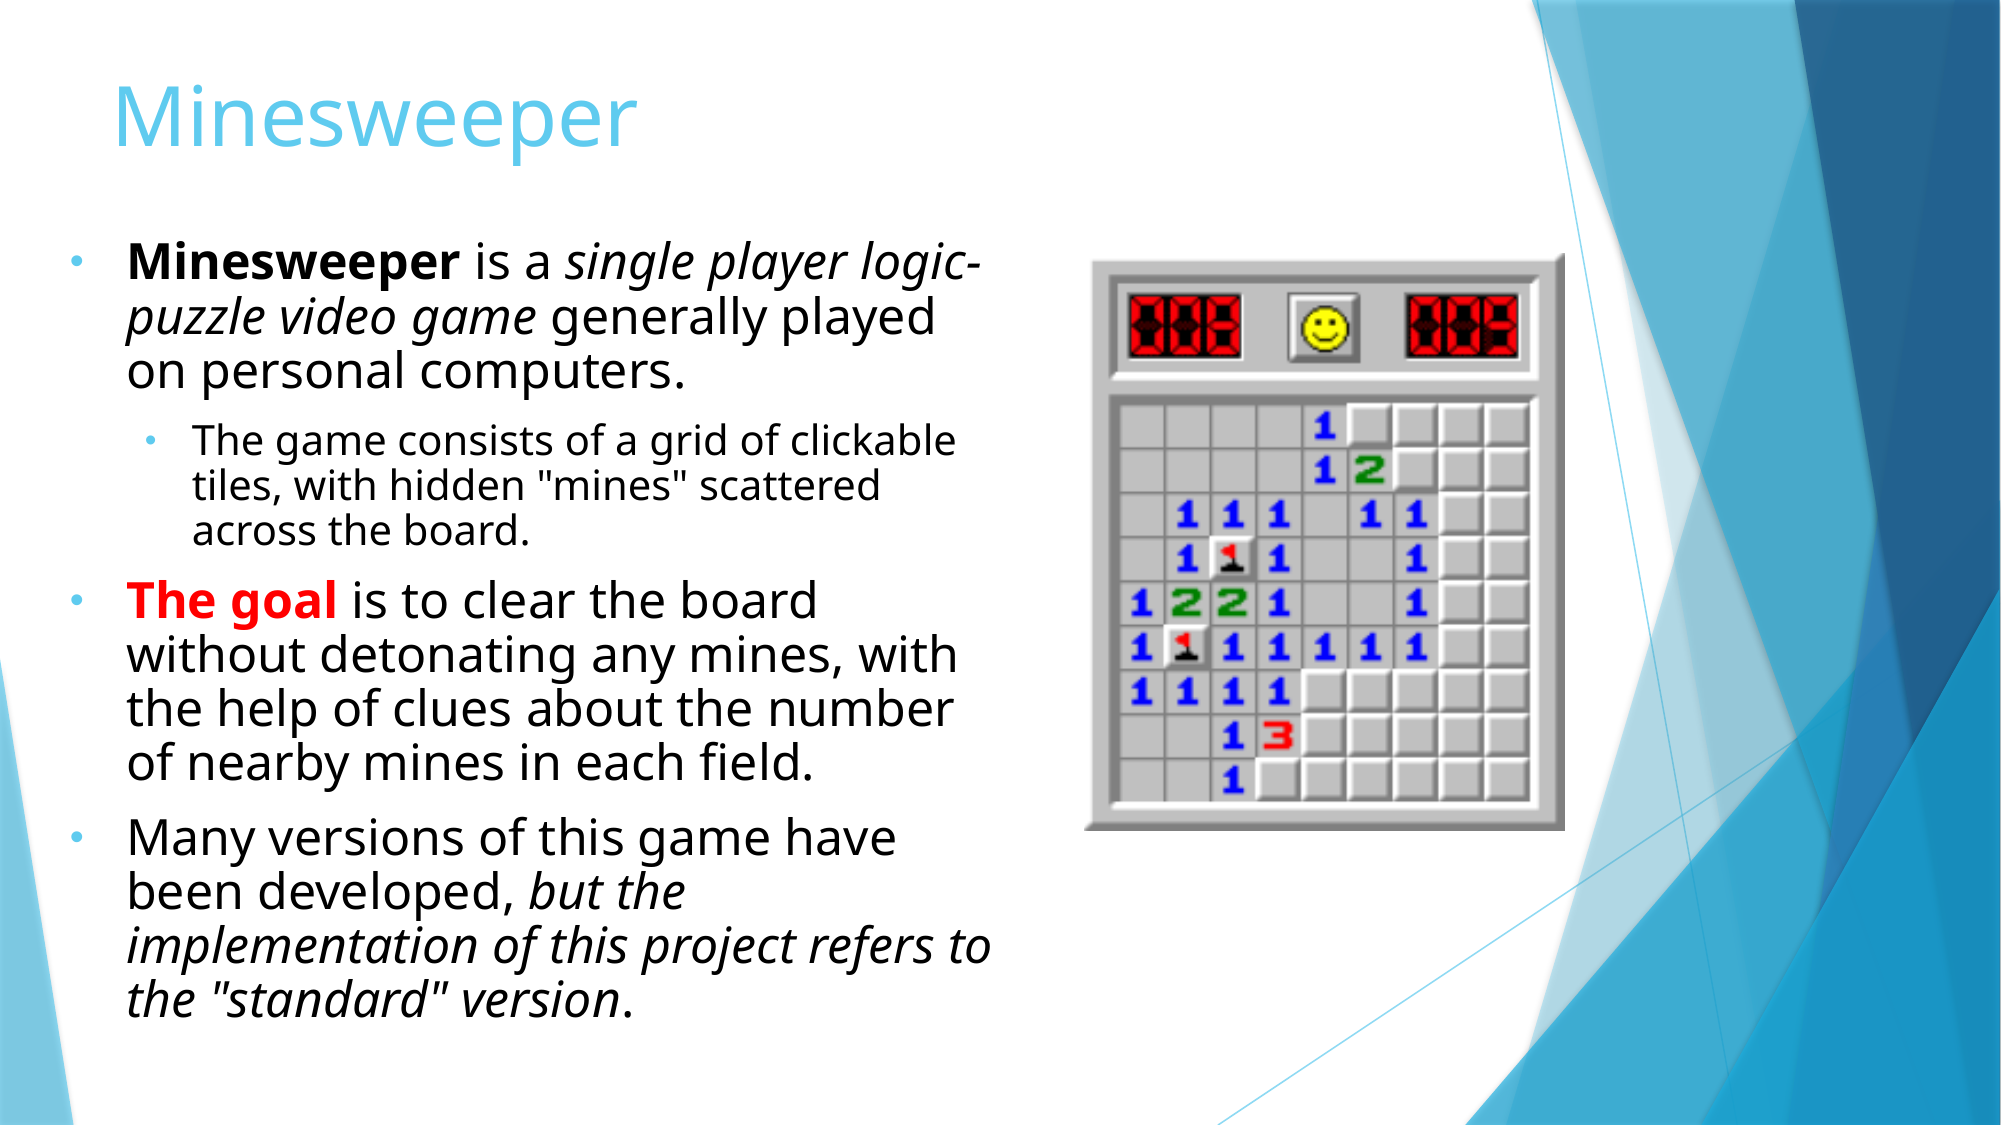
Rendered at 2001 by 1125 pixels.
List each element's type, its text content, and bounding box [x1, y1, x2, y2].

picture [1083, 253, 1565, 831]
list Minesweeper is a single player logic-puzzle video game generally played on personal computers. The game consists of a grid of clickable tiles, with hidden "mines" scattered across the board. The goal is to clear the board without detonating any mines, with the help of clues about the number of nearby mines in each field. Many versions of this game have been developed, but the implementation of this project refers to the "standard" version. [54, 229, 1019, 1060]
title Minesweeper [96, 56, 1507, 273]
